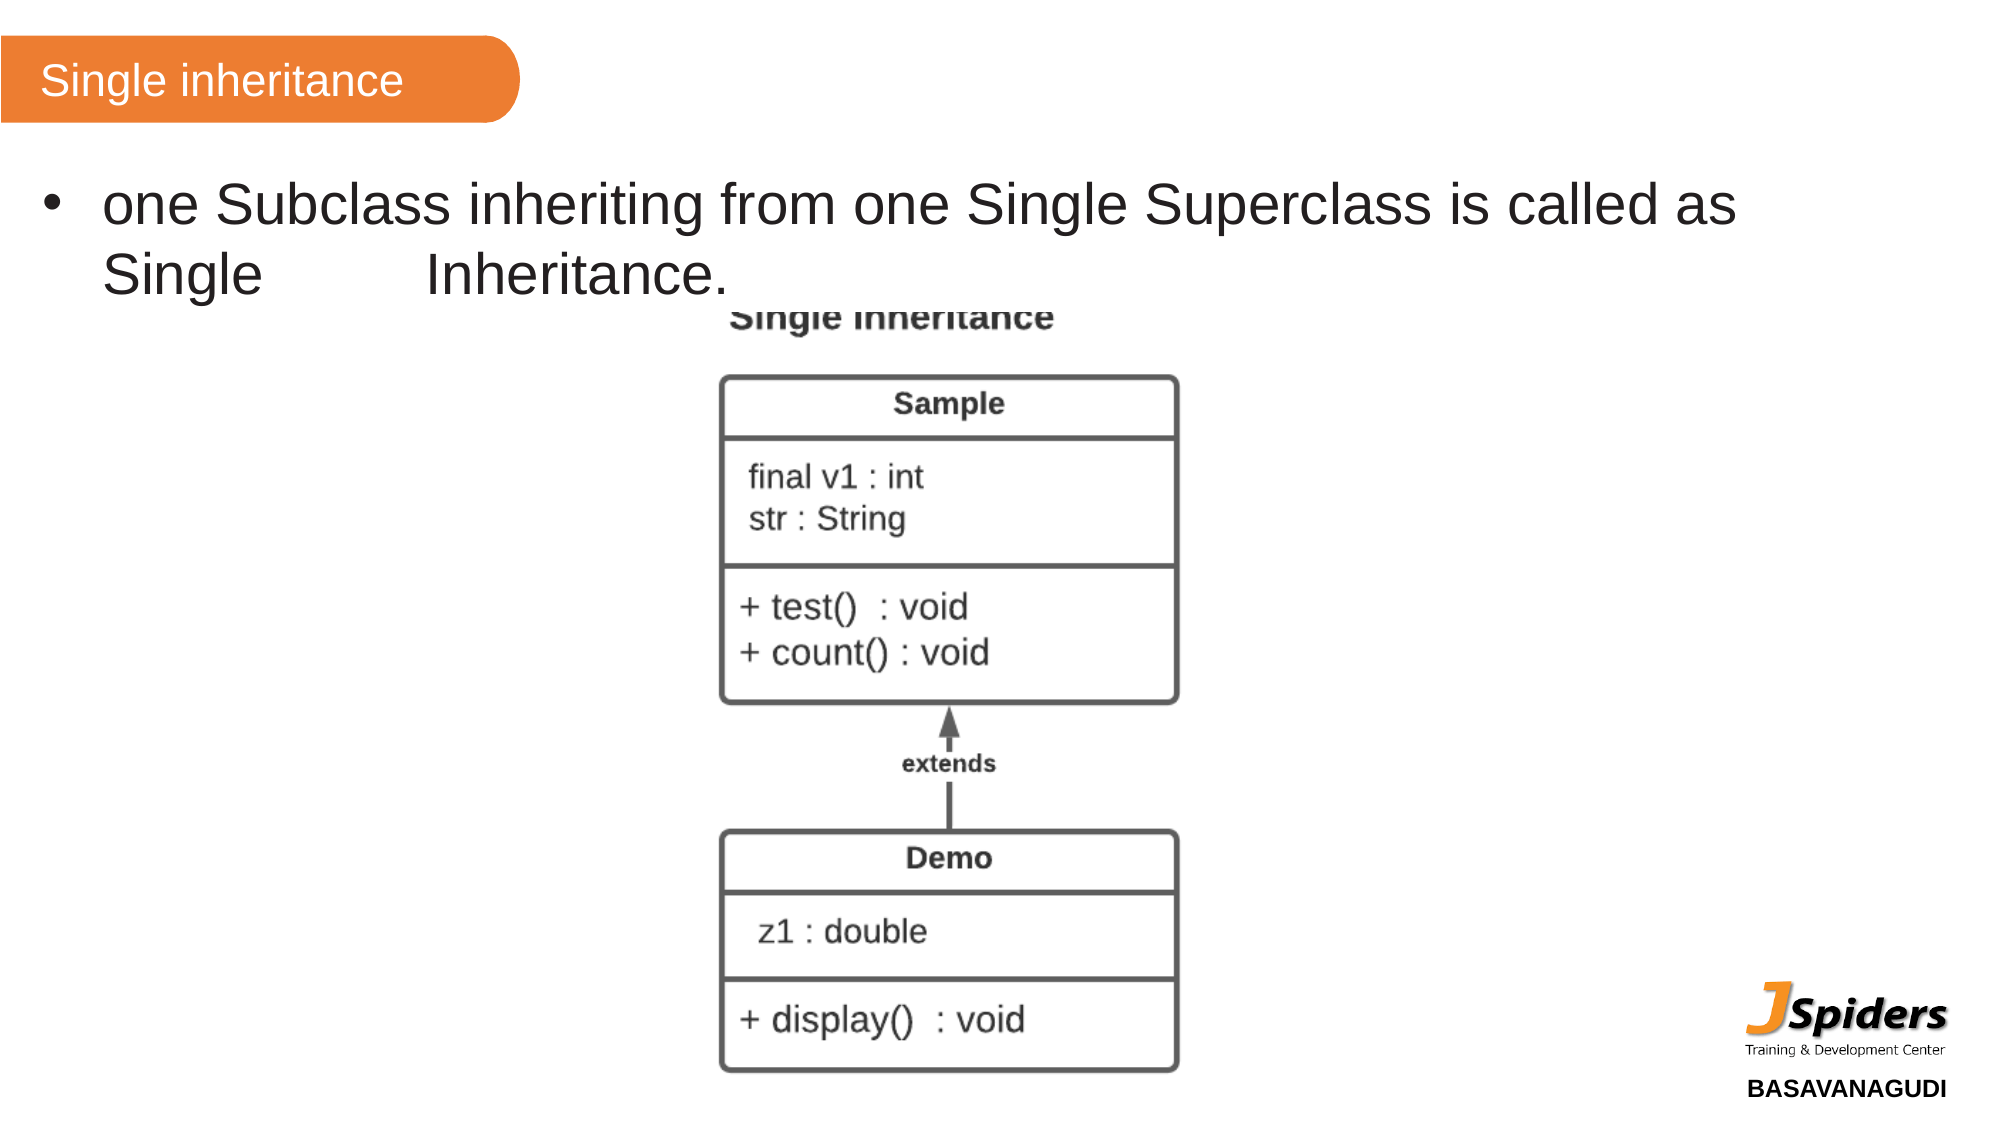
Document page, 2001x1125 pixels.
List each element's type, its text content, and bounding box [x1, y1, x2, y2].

picture [668, 311, 1231, 1125]
text_box one Subclass inheriting from one Single Superclass is called as Single Inheritance. [35, 161, 1909, 311]
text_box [0, 35, 521, 123]
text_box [1698, 968, 1996, 1069]
